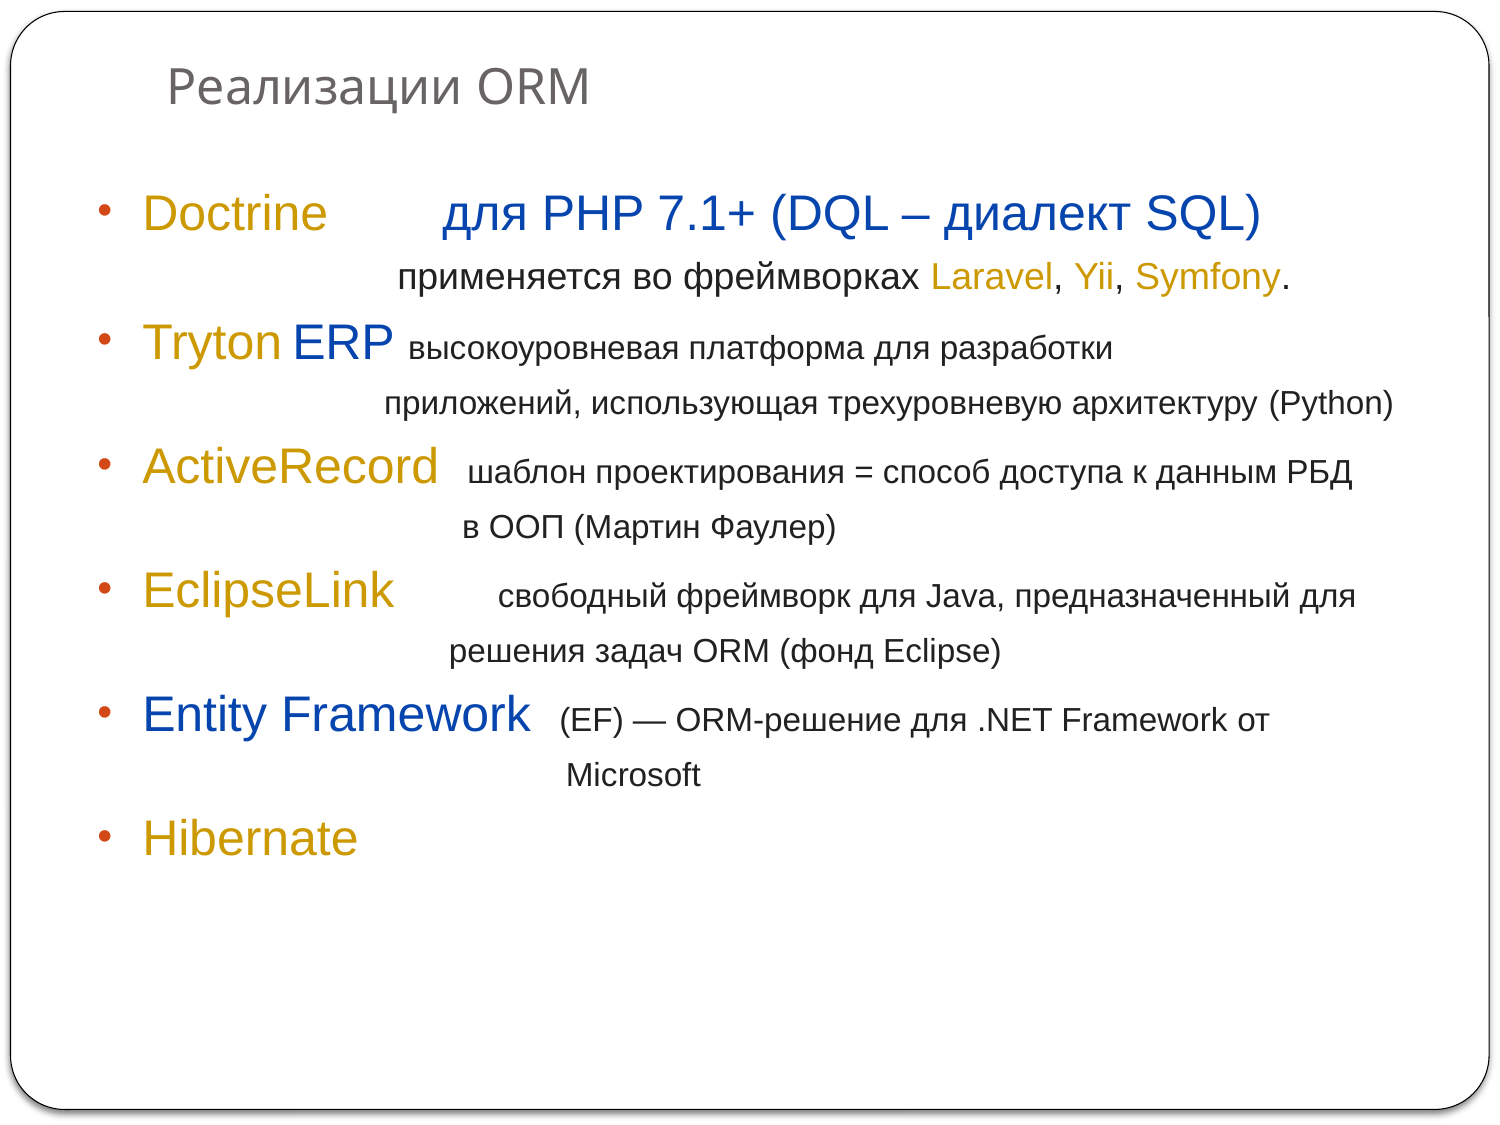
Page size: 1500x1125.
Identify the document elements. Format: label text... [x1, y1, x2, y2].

list Doctrine для PHP 7.1+ (DQL – диалект SQL) применяется во фреймворках Laravel, Yii, Symfony. Tryton ERP высокоуровневая платформа для разработки приложений, использующая трехуровневую архитектуру (Python) ActiveRecord шаблон проектирования = способ доступа к данным РБД в ООП (Мартин Фаулер) EclipseLink свободный фреймворк для Java, предназначенный для решения задач ORM (фонд Eclipse) Entity Framework (EF) — ORM-решение для .NET Framework от Microsoft Hibernate [82, 172, 1418, 1047]
title Реализации ORM [138, 73, 1414, 130]
